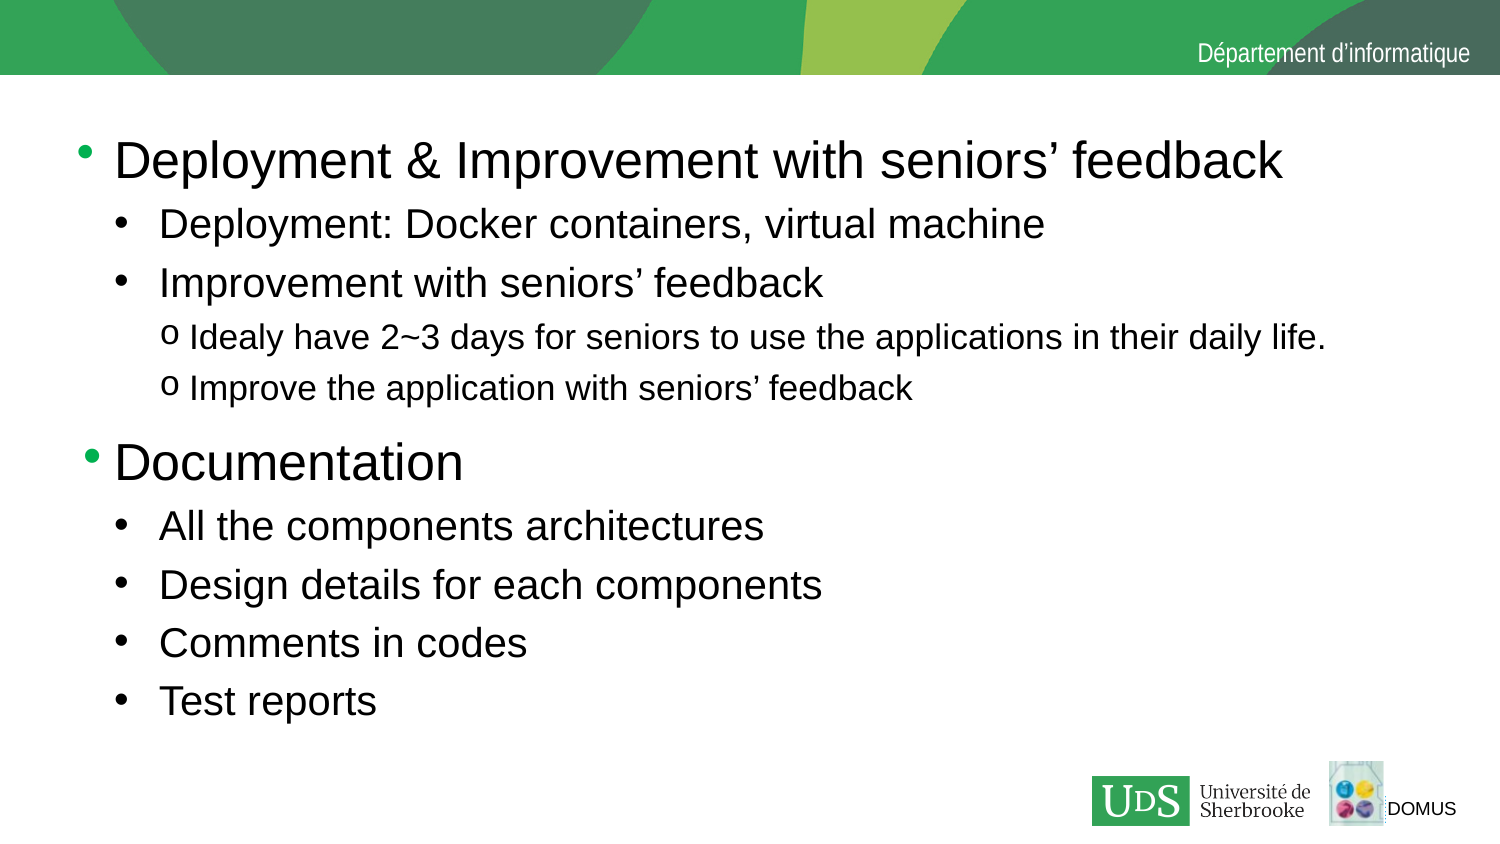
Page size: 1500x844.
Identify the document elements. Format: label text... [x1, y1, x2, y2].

list Deployment & Improvement with seniors’ feedback Deployment: Docker containers, virtual machine Improvement with seniors’ feedback Idealy have 2~3 days for seniors to use the applications in their daily life. Improve the application with seniors’ feedback Documentation All the components architectures Design details for each components Comments in codes Test reports [76, 126, 1447, 718]
picture [1092, 776, 1310, 826]
picture [0, 0, 1500, 75]
picture [1328, 761, 1386, 826]
